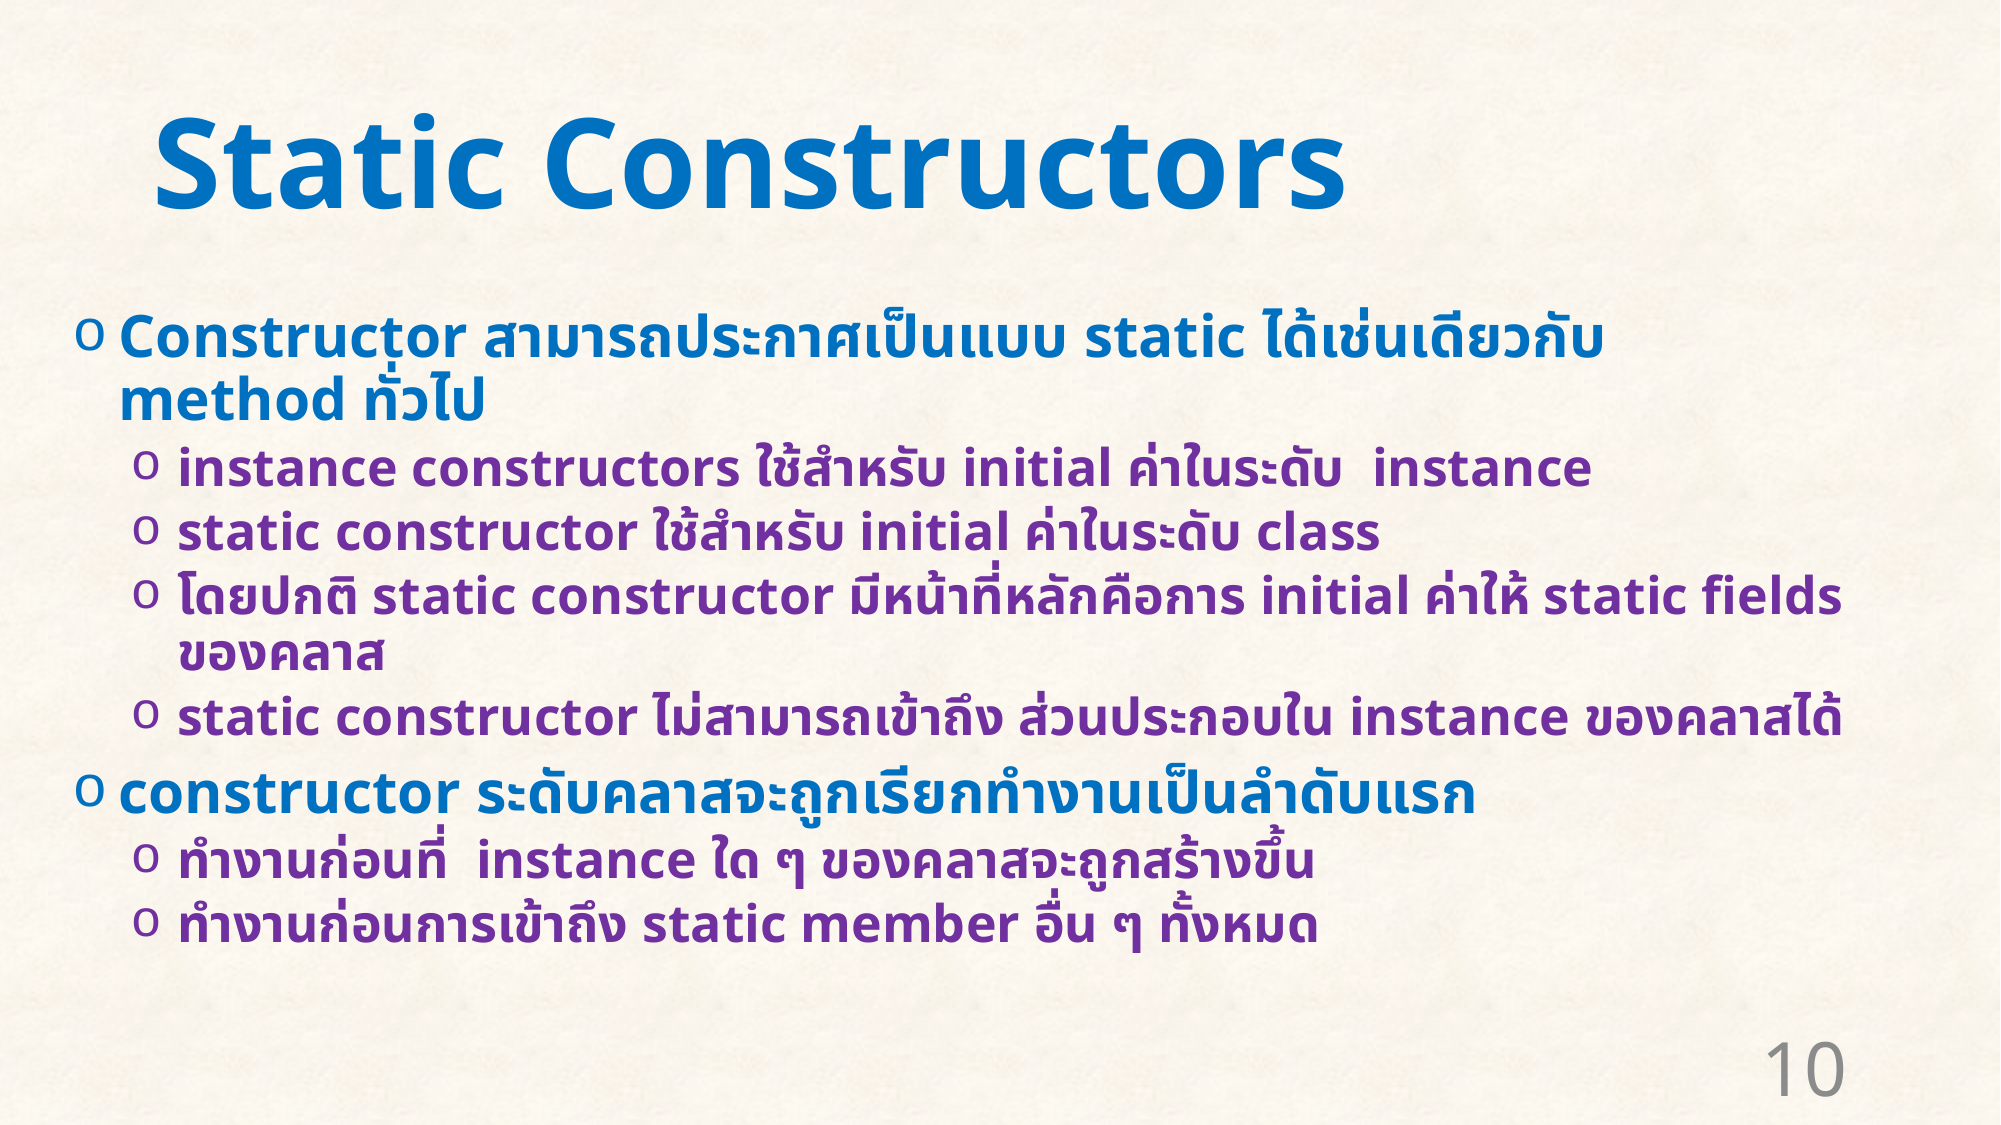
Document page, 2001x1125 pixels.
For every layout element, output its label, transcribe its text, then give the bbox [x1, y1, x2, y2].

list Constructor สามารถประกาศเป็นแบบ static ได้เช่นเดียวกับ method ทั่วไป instance constructors ใช้สำหรับ initial ค่าในระดับ instance static constructor ใช้สำหรับ initial ค่าในระดับ class โดยปกติ static constructor มีหน้าที่หลักคือการ initial ค่าให้ static fields ของคลาส static constructor ไม่สามารถเข้าถึง ส่วนประกอบใน instance ของคลาสได้ constructor ระดับคลาสจะถูกเรียกทำงานเป็นลำดับแรก ทำงานก่อนที่ instance ใด ๆ ของคลาสจะถูกสร้างขึ้น ทำงานก่อนการเข้าถึง static member อื่น ๆ ทั้งหมด [57, 299, 1863, 1014]
slide_number 10 [1412, 1042, 1863, 1103]
title Static Constructors [137, 59, 1863, 278]
